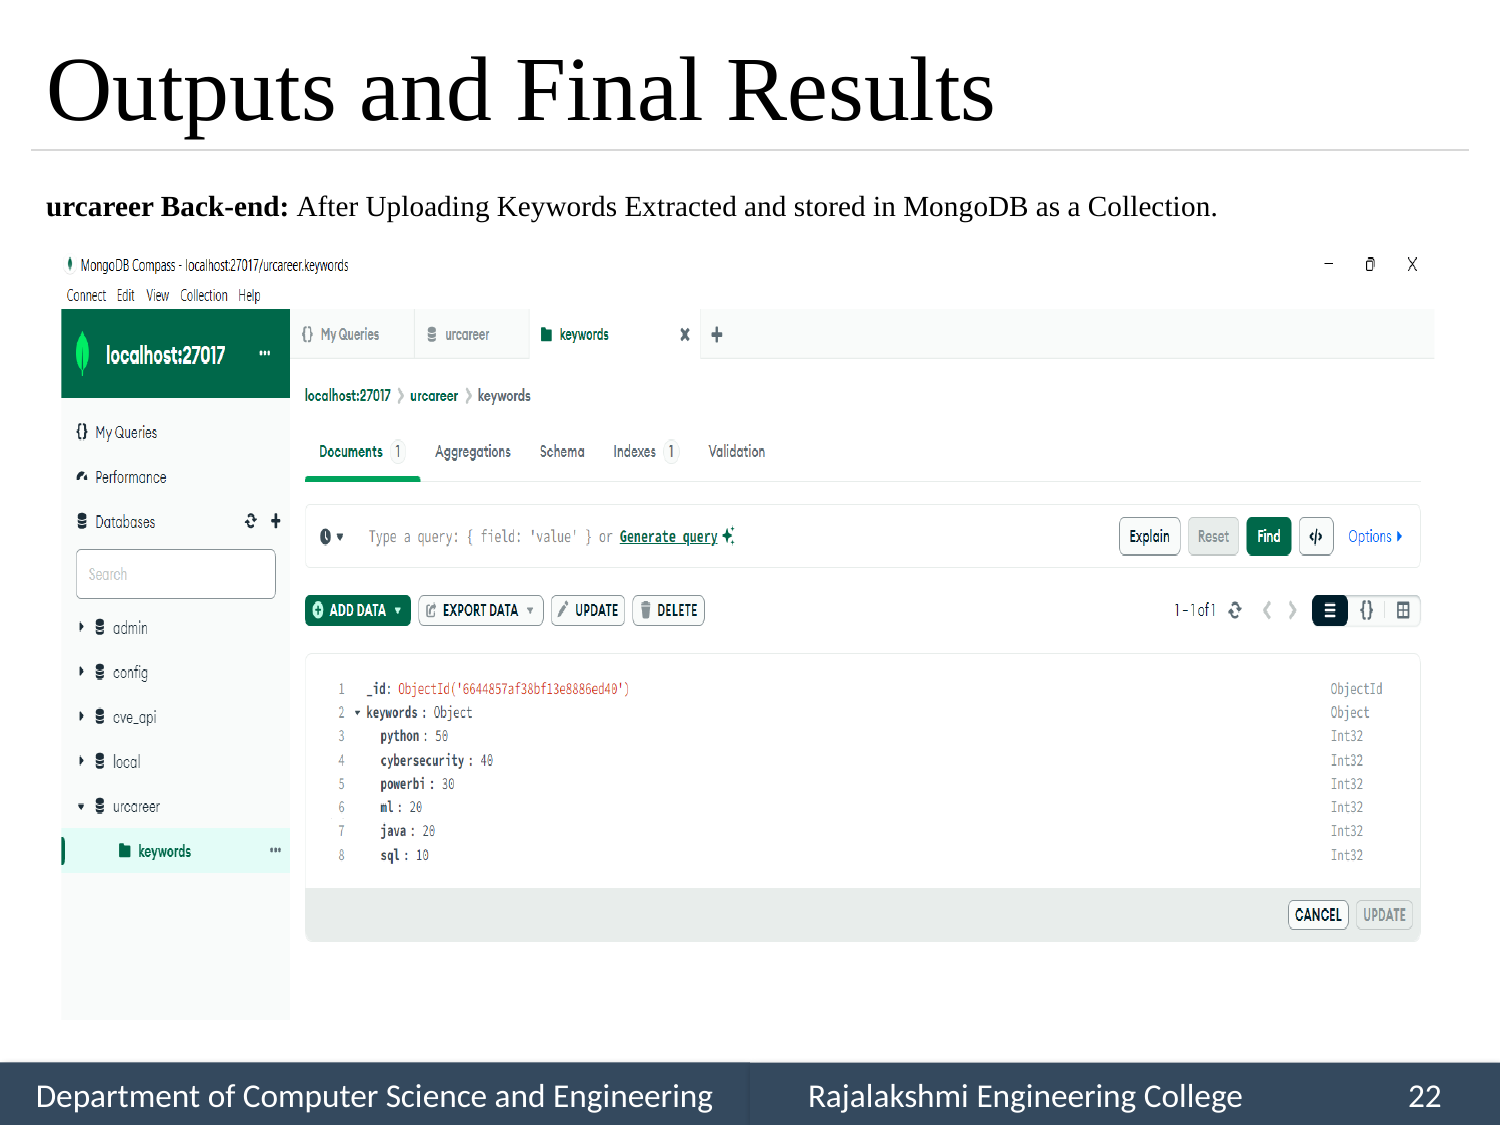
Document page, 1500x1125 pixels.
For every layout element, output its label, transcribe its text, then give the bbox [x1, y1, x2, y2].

picture [61, 249, 1435, 1021]
list urcareer Back-end: After Uploading Keywords Extracted and stored in MongoDB as a Collection. [31, 162, 1469, 1038]
title Outputs and Final Results [31, 17, 1469, 150]
